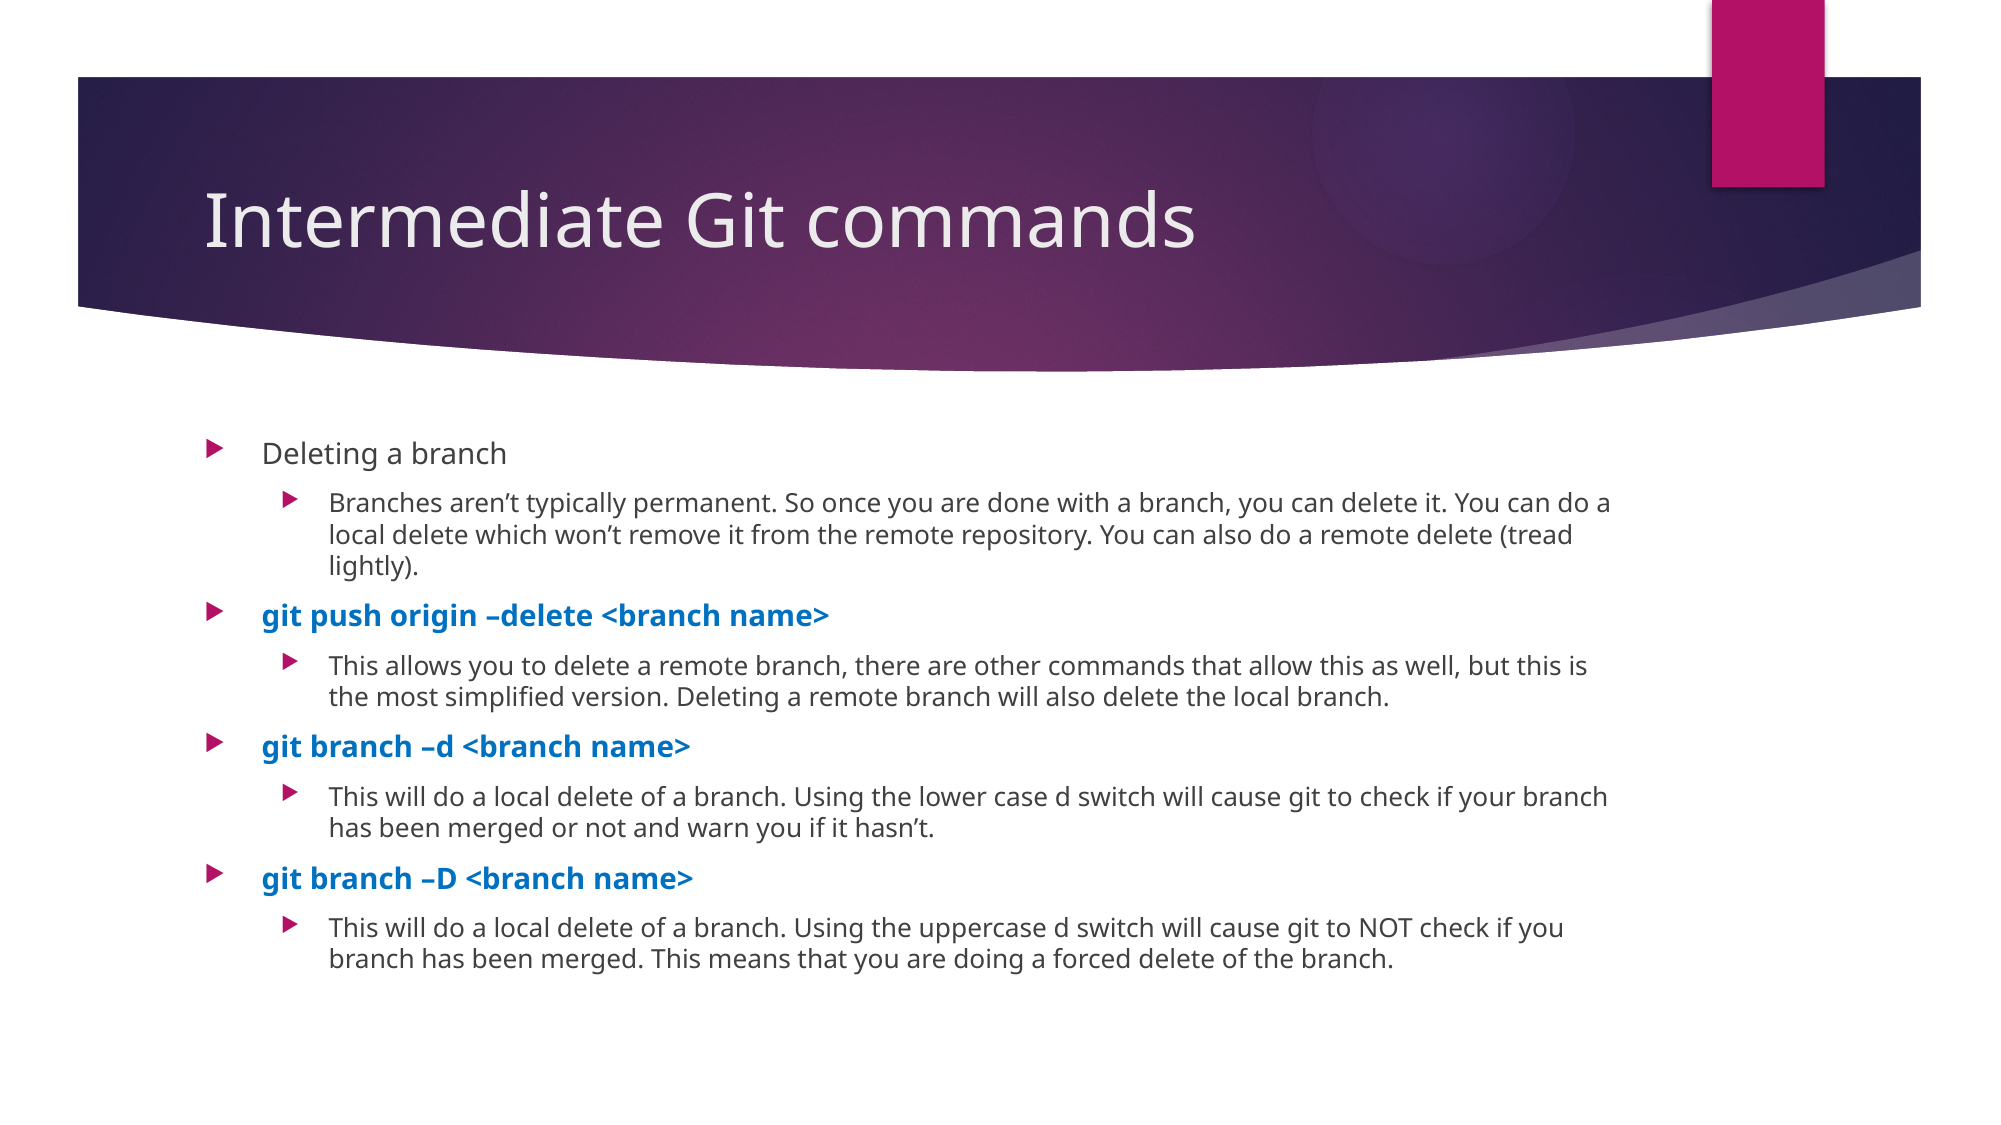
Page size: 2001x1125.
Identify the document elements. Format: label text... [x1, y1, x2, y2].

list Deleting a branch Branches aren’t typically permanent. So once you are done with a branch, you can delete it. You can do a local delete which won’t remove it from the remote repository. You can also do a remote delete (tread lightly). git push origin –delete <branch name> This allows you to delete a remote branch, there are other commands that allow this as well, but this is the most simplified version. Deleting a remote branch will also delete the local branch. git branch –d <branch name> This will do a local delete of a branch. Using the lower case d switch will cause git to check if your branch has been merged or not and warn you if it hasn’t. git branch –D <branch name> This will do a local delete of a branch. Using the uppercase d switch will cause git to NOT check if you branch has been merged. This means that you are doing a forced delete of the branch. [189, 427, 1638, 988]
title Intermediate Git commands [189, 159, 1627, 276]
